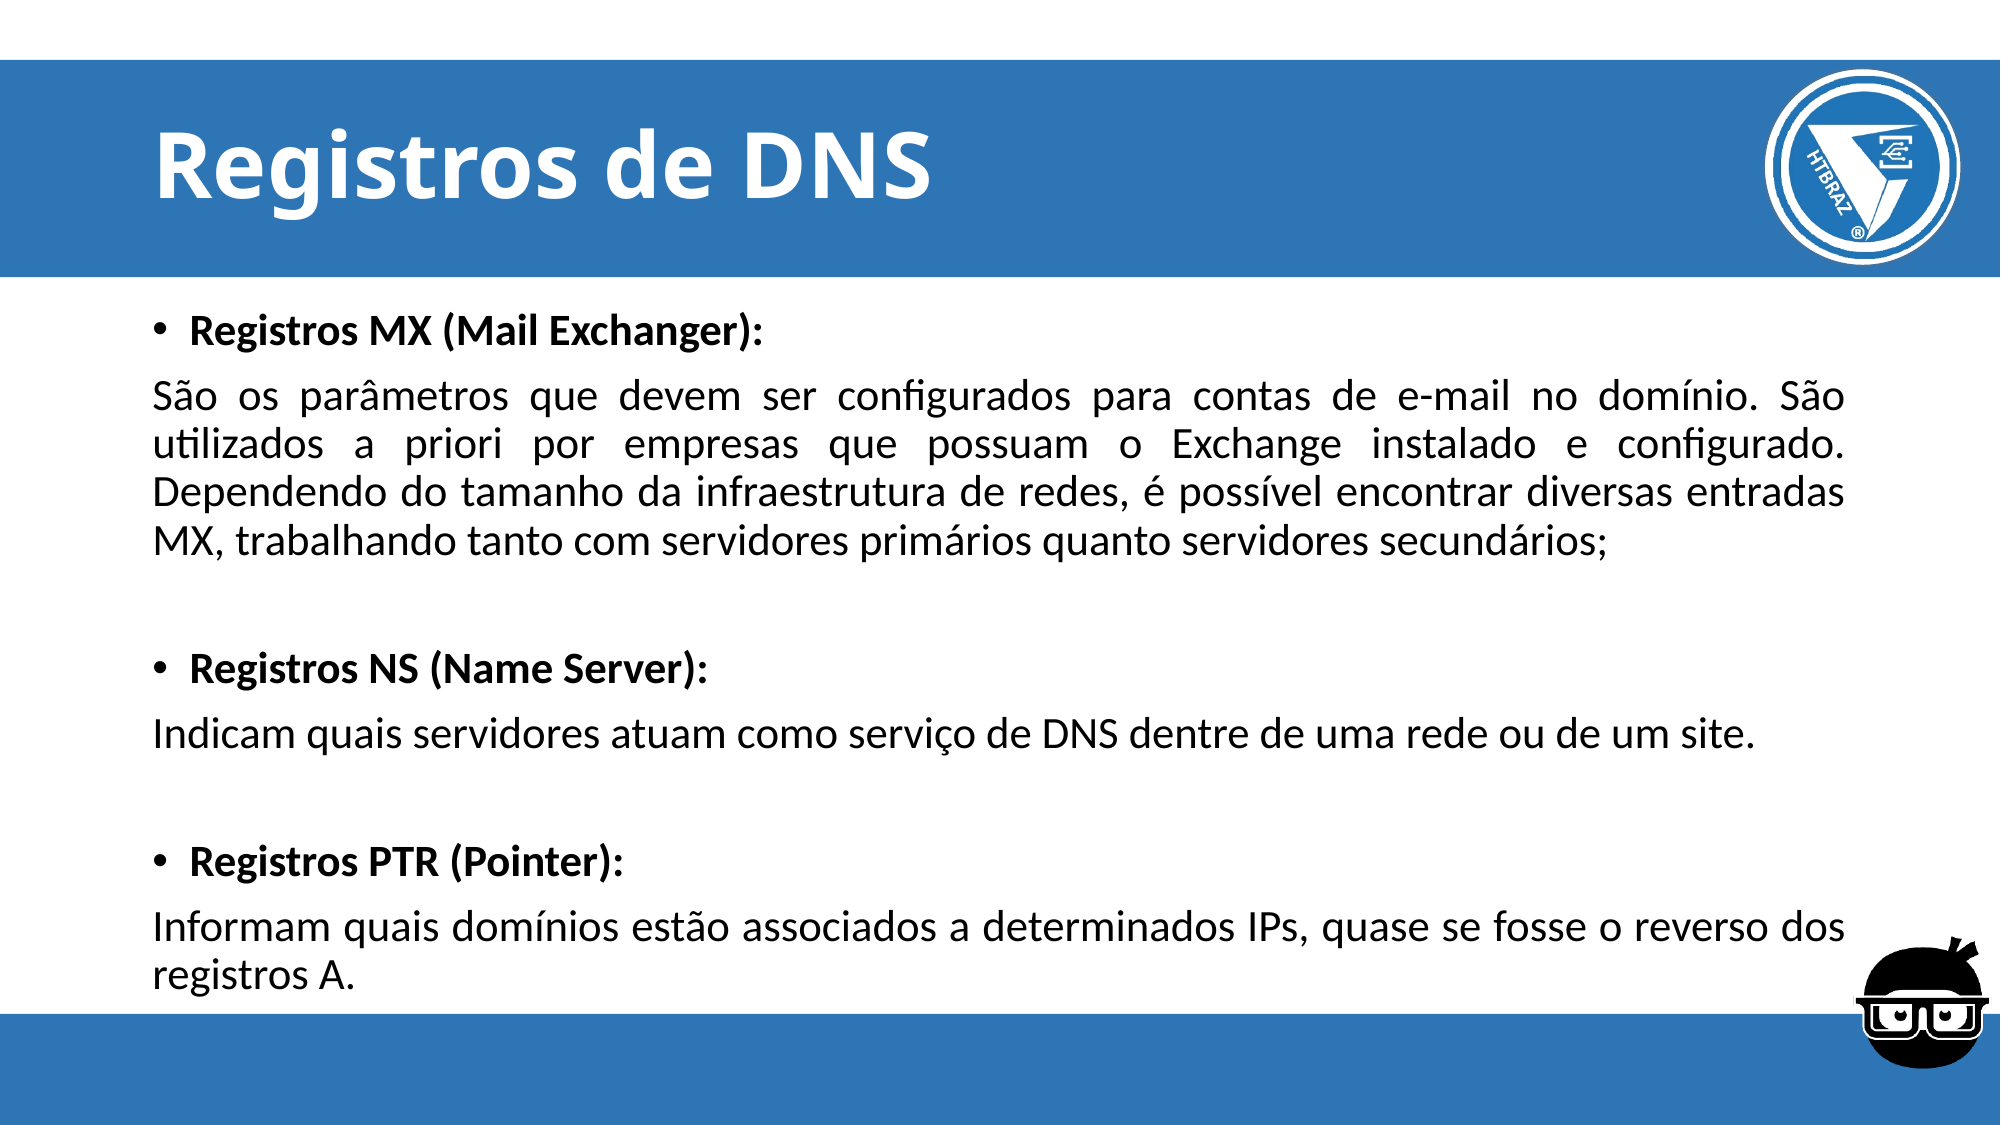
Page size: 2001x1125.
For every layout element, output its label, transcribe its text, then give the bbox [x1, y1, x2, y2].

title Registros de DNS [137, 59, 1681, 278]
list Registros MX (Mail Exchanger): São os parâmetros que devem ser configurados para contas de e-mail no domínio. São utilizados a priori por empresas que possuam o Exchange instalado e configurado. Dependendo do tamanho da infraestrutura de redes, é possível encontrar diversas entradas MX, trabalhando tanto com servidores primários quanto servidores secundários; Registros NS (Name Server): Indicam quais servidores atuam como serviço de DNS dentre de uma rede ou de um site. Registros PTR (Pointer): Informam quais domínios estão associados a determinados IPs, quase se fosse o reverso dos registros A. [137, 299, 1863, 1014]
picture [1766, 68, 1965, 267]
picture [1843, 934, 2001, 1073]
